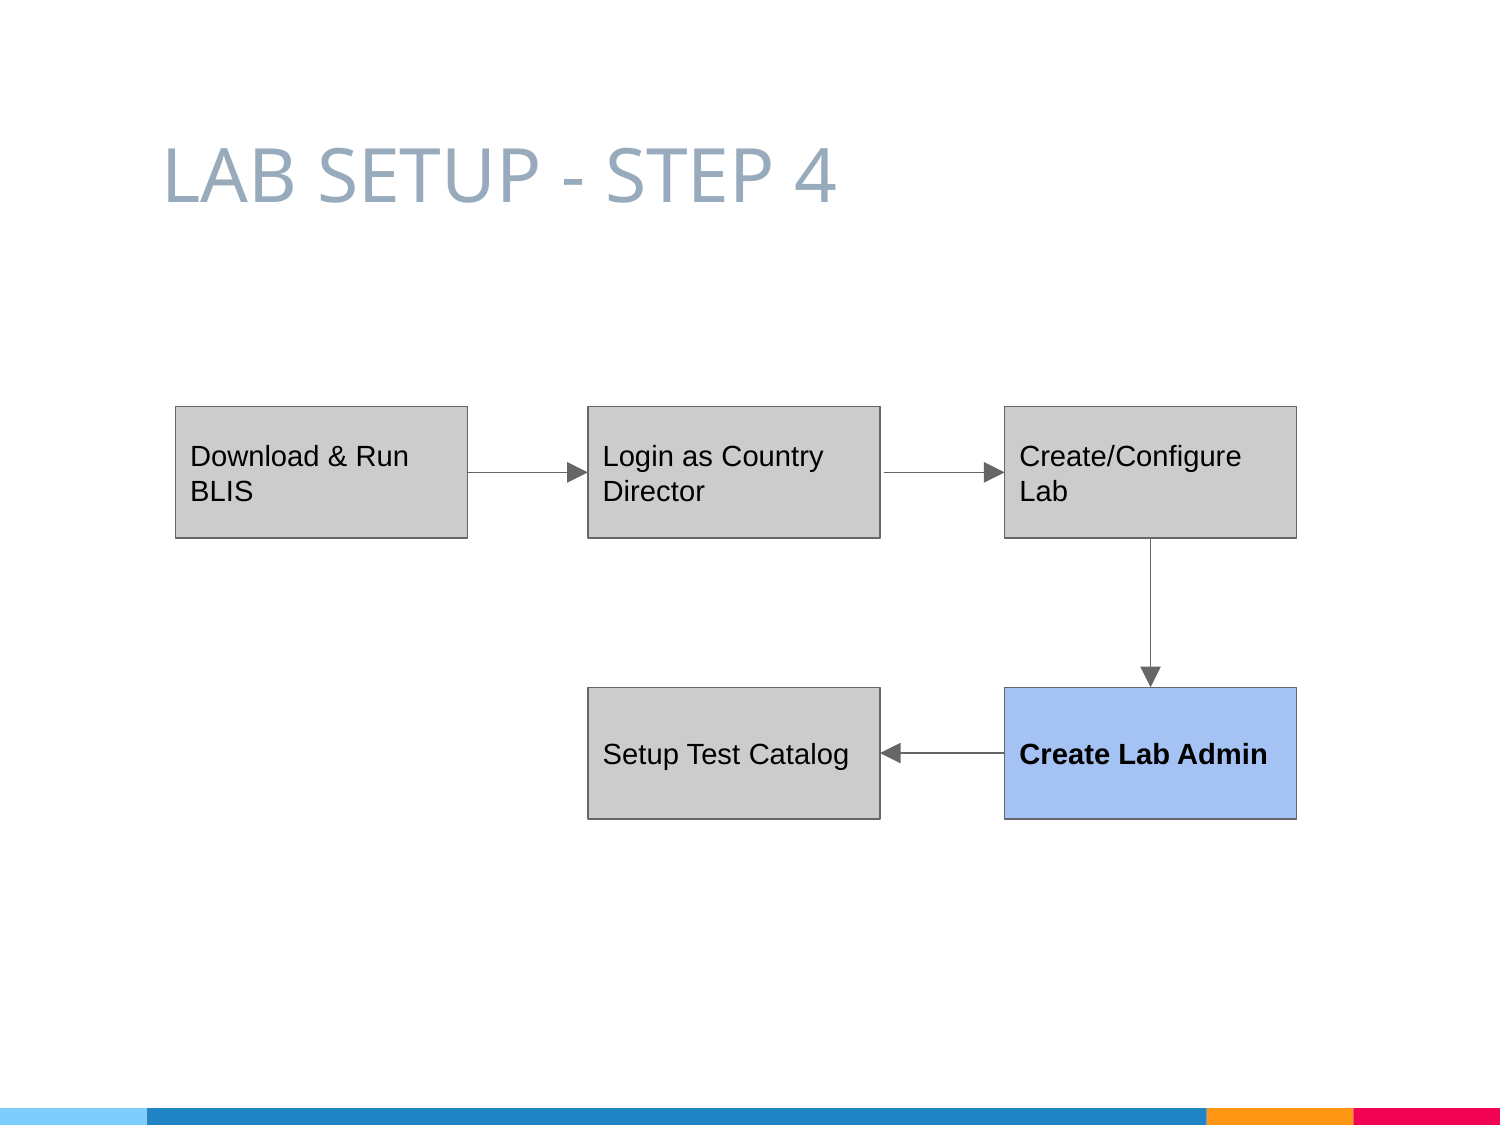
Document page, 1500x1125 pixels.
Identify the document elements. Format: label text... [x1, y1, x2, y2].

title LAB SETUP - STEP 4 [146, 45, 1207, 233]
text_box Create Lab Admin [1004, 687, 1297, 819]
text_box Download & Run BLIS [175, 406, 468, 539]
text_box Login as Country Director [587, 406, 880, 539]
text_box Create/Configure Lab [1004, 406, 1297, 539]
text_box Setup Test Catalog [587, 687, 880, 819]
